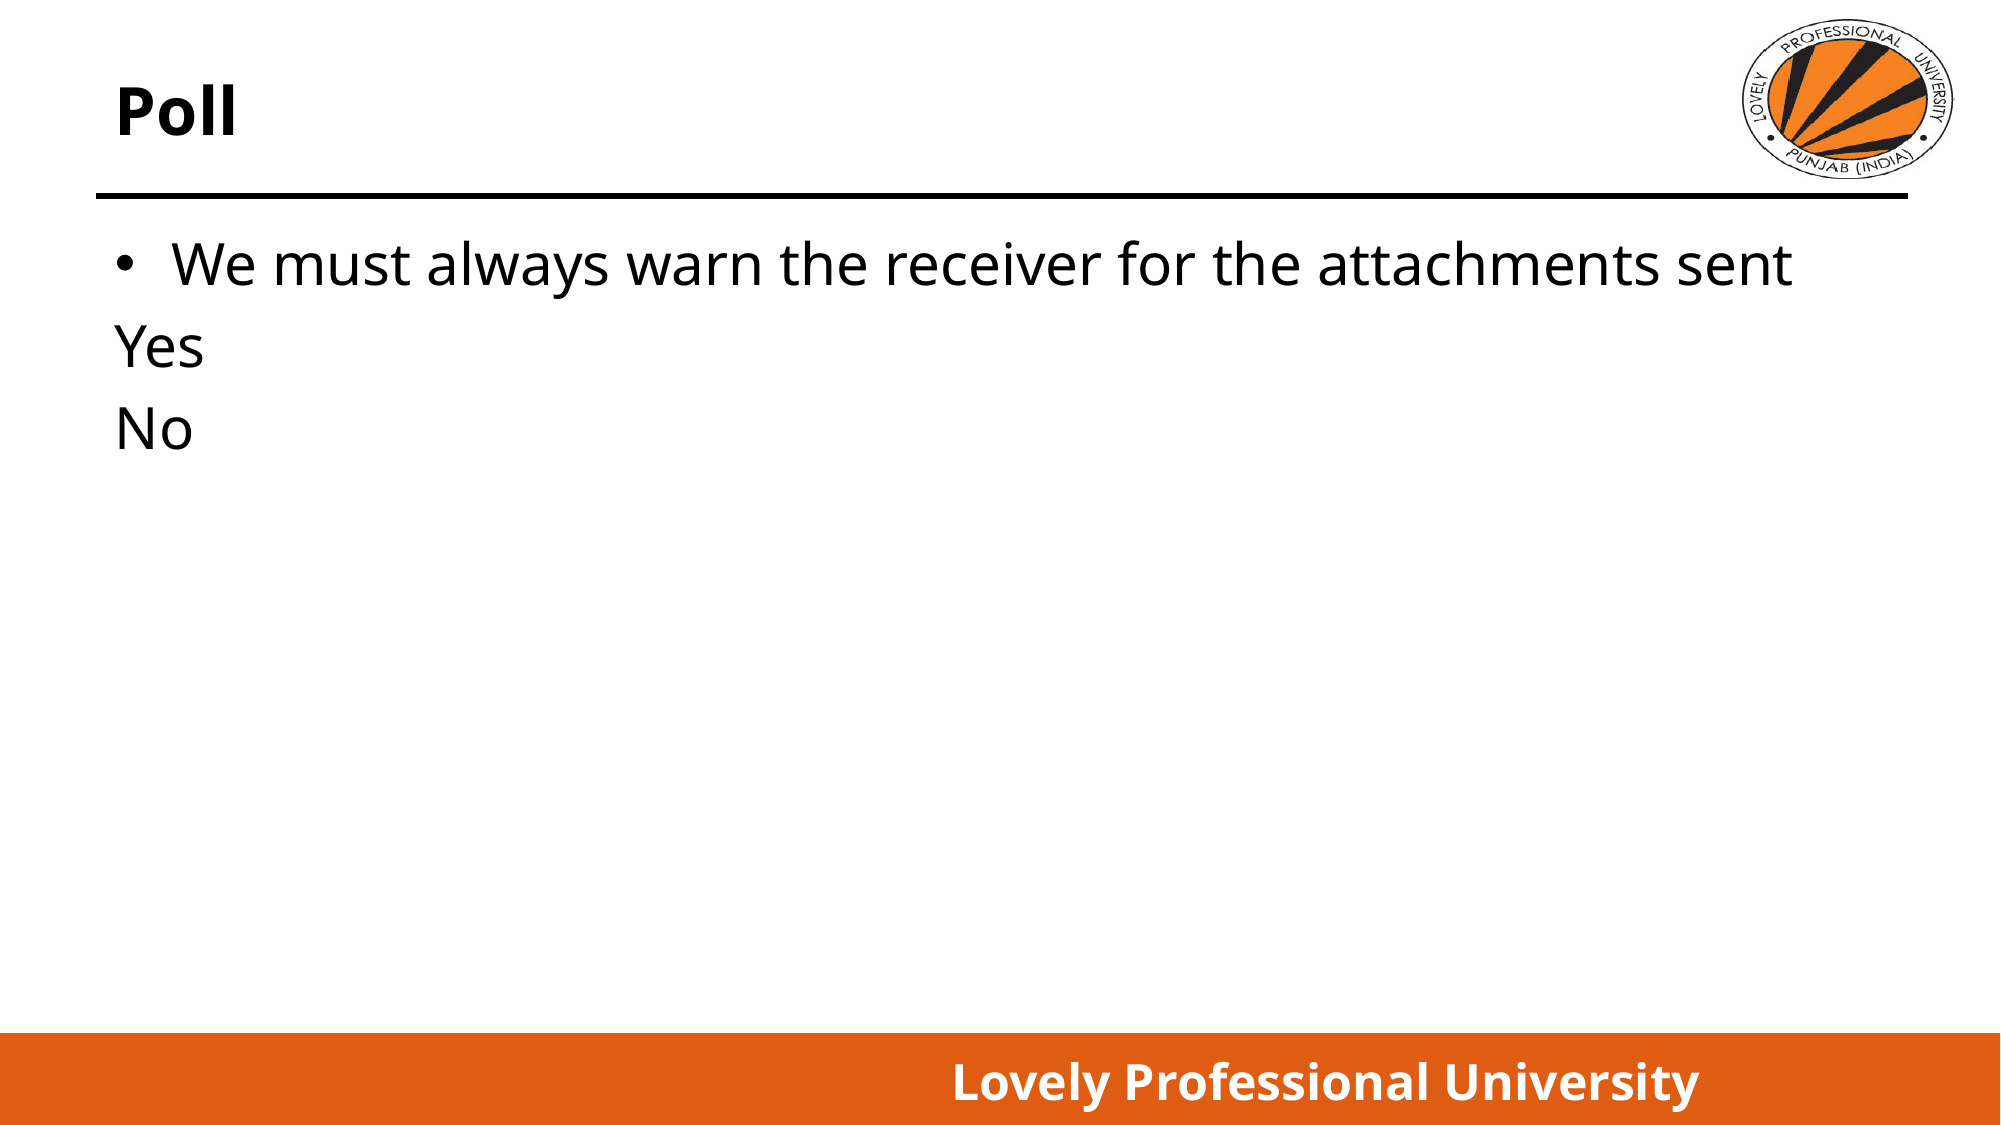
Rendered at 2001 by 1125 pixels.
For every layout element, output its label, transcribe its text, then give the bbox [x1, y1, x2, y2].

title Poll [99, 45, 1725, 173]
list We must always warn the receiver for the attachments sent Yes No [99, 220, 1900, 1005]
picture [1742, 19, 1955, 179]
